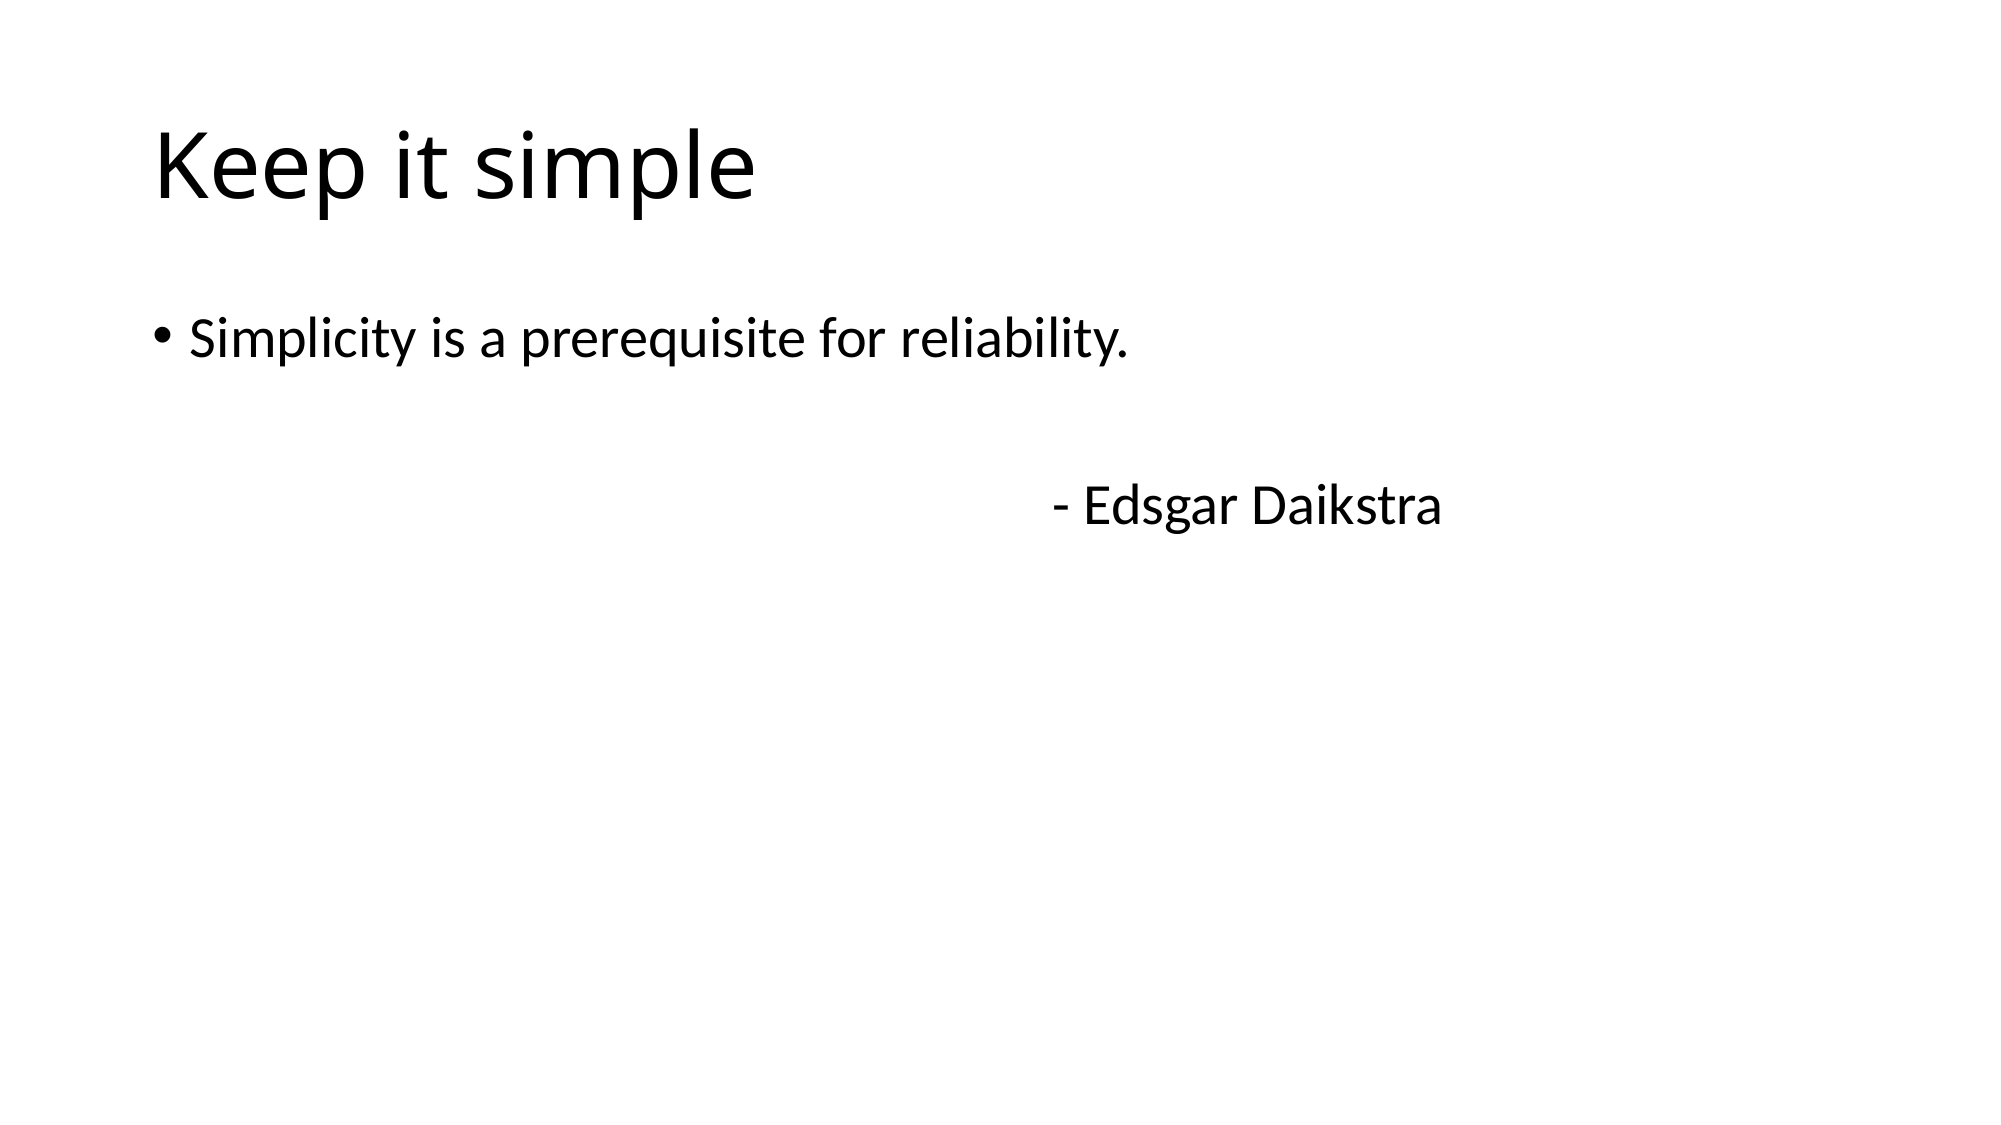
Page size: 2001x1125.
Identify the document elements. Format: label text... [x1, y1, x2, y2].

title Keep it simple [137, 59, 1863, 278]
list Simplicity is a prerequisite for reliability. - Edsgar Daikstra [137, 299, 1863, 1014]
